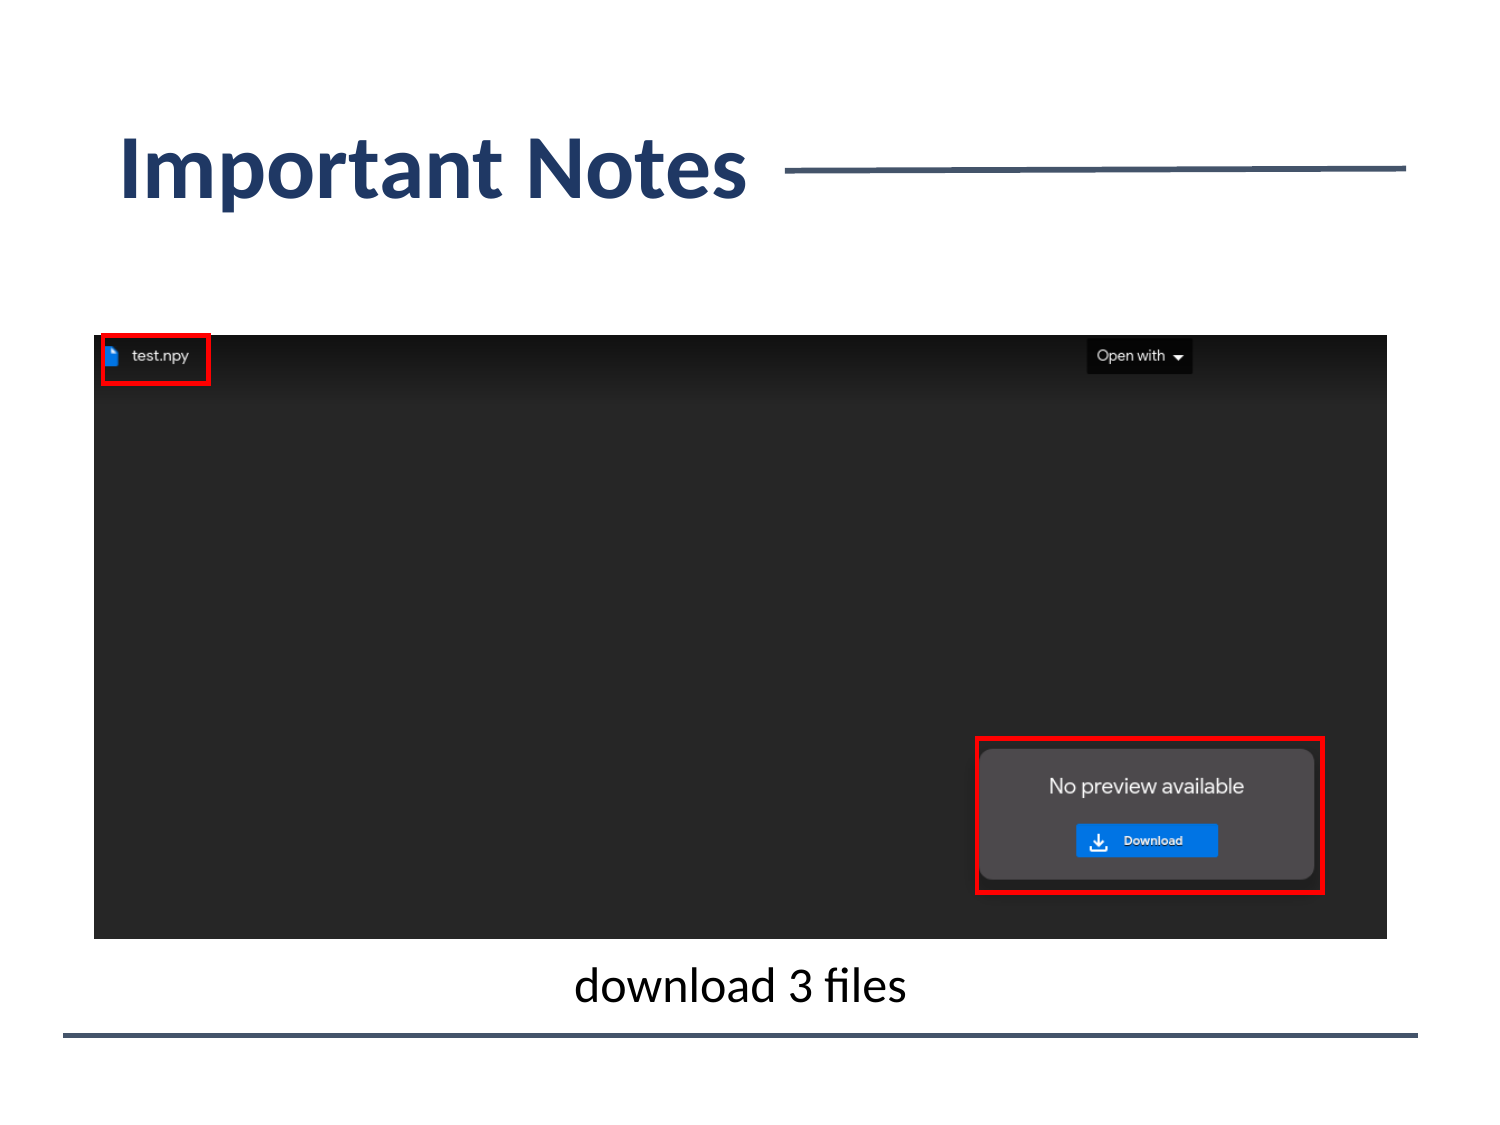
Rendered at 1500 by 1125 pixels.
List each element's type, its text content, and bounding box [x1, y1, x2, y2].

text_box download 3 files [559, 947, 941, 1029]
picture [94, 335, 1387, 939]
title Important Notes [103, 59, 1397, 278]
